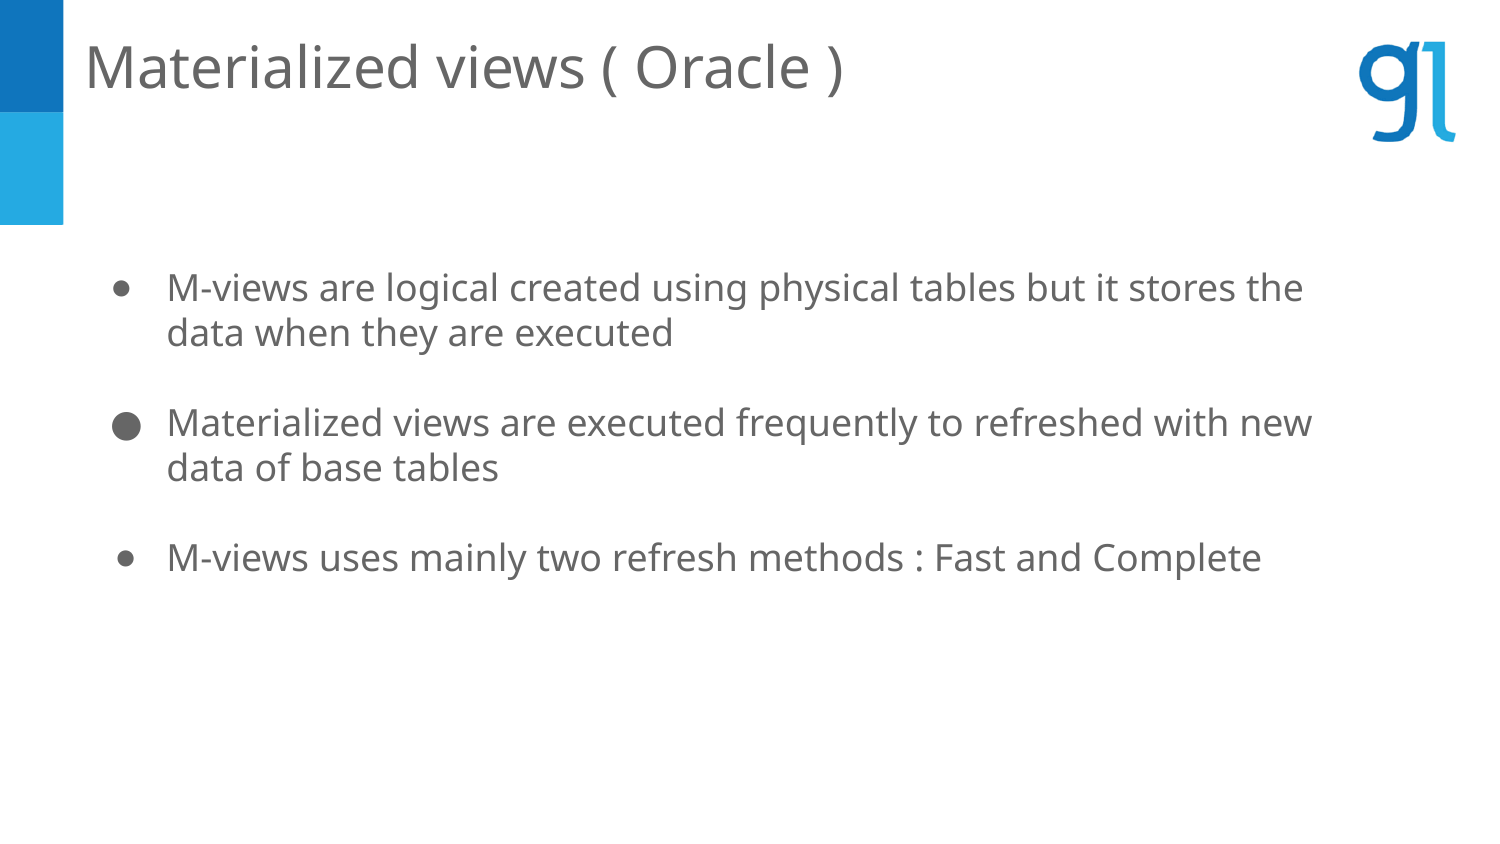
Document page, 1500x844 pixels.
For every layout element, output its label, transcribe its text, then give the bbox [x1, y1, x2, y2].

text_box M-views are logical created using physical tables but it stores the data when they are executed Materialized views are executed frequently to refreshed with new data of base tables M-views uses mainly two refresh methods : Fast and Complete [76, 248, 1371, 784]
picture [1331, 17, 1482, 169]
text_box Materialized views ( Oracle ) [69, 23, 1335, 110]
